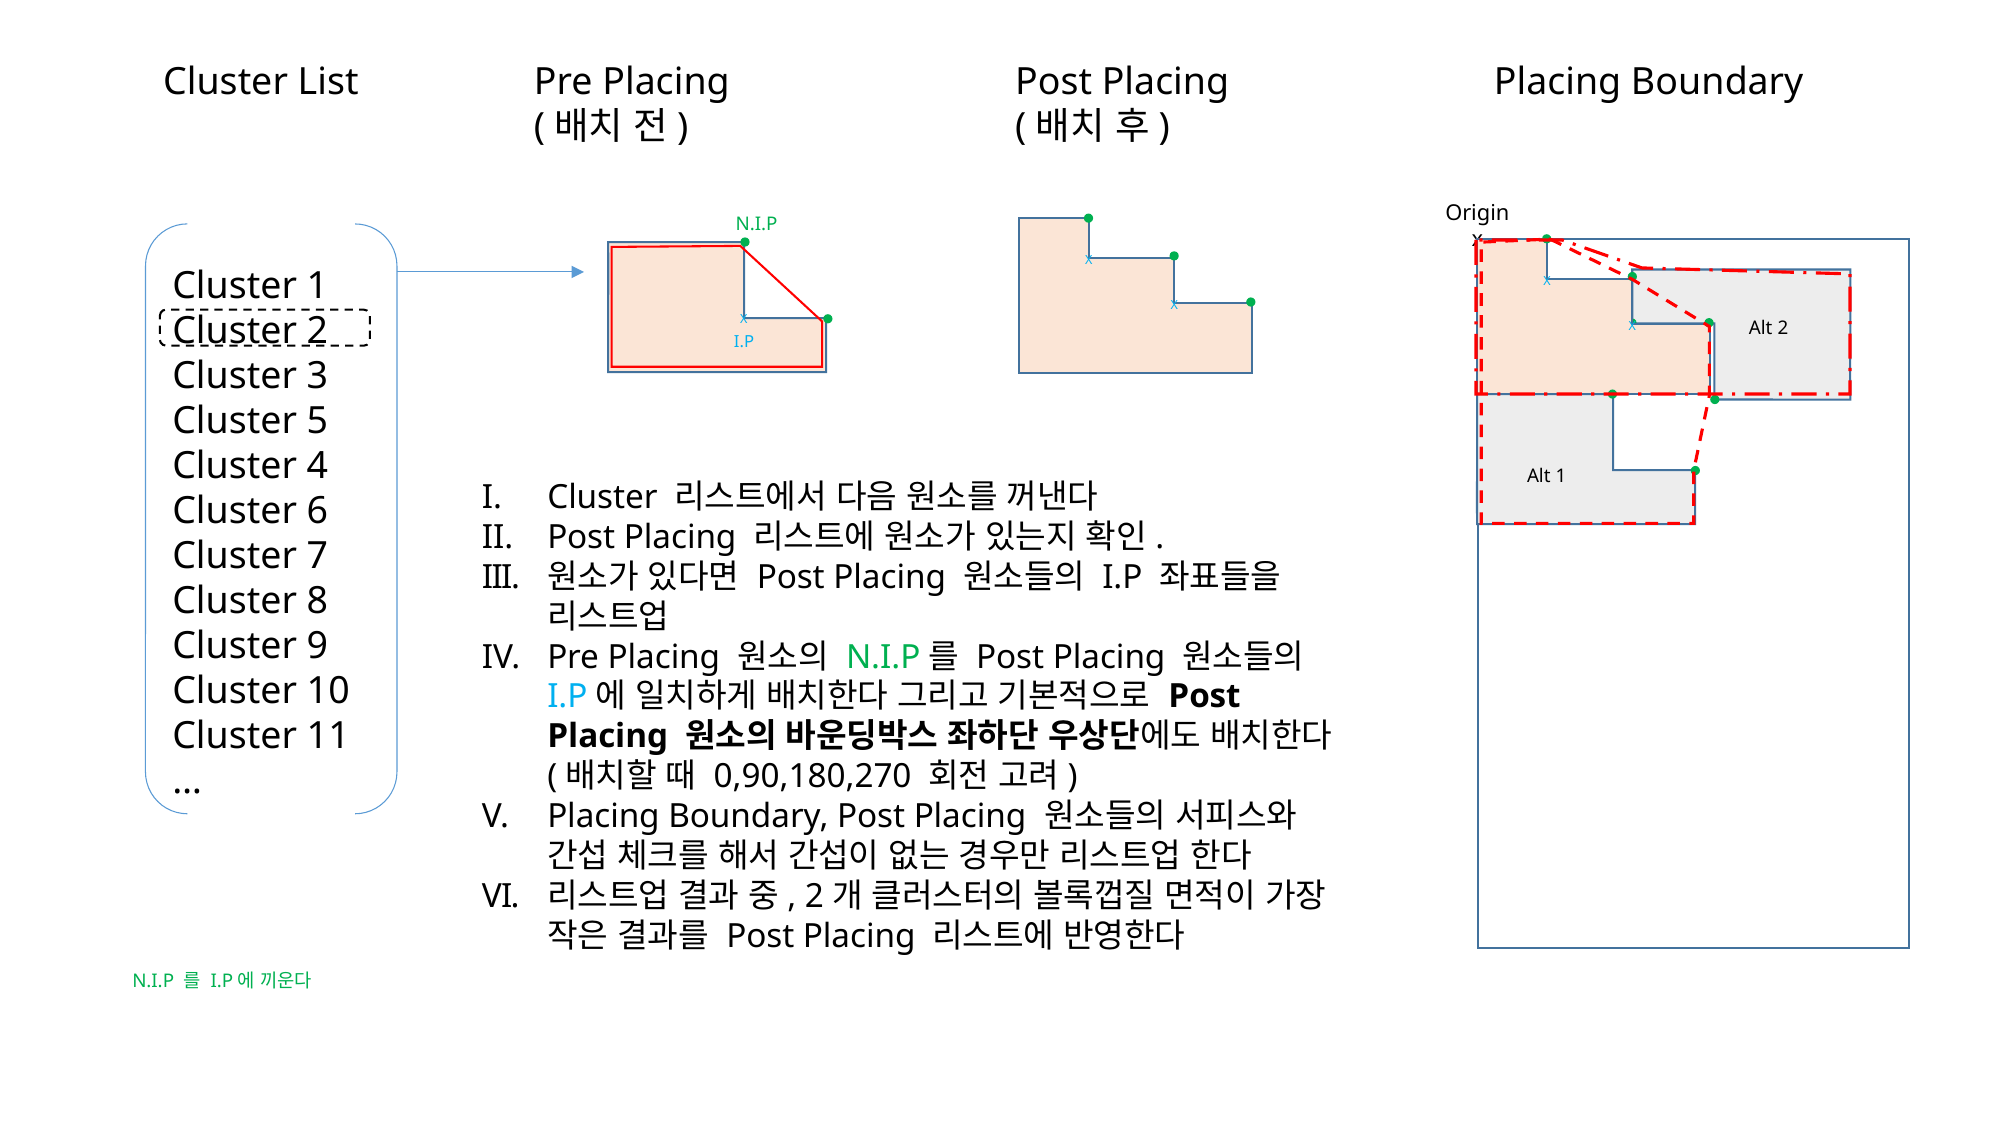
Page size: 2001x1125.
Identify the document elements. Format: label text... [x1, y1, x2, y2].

text_box [1082, 212, 1095, 224]
text_box [1018, 217, 1253, 374]
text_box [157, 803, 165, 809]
text_box [158, 308, 371, 347]
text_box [1627, 269, 1851, 405]
text_box N.I.P [720, 204, 793, 242]
text_box Pre Placing (배치 전) [519, 49, 745, 155]
text_box [1541, 233, 1553, 239]
text_box [610, 244, 824, 368]
text_box [1477, 238, 1910, 949]
text_box I.P [719, 323, 770, 359]
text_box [1476, 389, 1700, 525]
text_box Placing Boundary [1479, 49, 1819, 110]
text_box [144, 223, 398, 815]
text_box Post Placing (배치 후) [1000, 49, 1245, 155]
text_box [1245, 296, 1257, 308]
text_box Cluster List [148, 49, 374, 110]
text_box [822, 313, 834, 325]
text_box N.I.P 를 I.P에 끼운다 [117, 961, 327, 999]
text_box [607, 241, 828, 374]
text_box X [1155, 289, 1193, 320]
text_box X [725, 303, 763, 334]
text_box Cluster 리스트에서 다음 원소를 꺼낸다 Post Placing 리스트에 원소가 있는지 확인. 원소가 있다면 Post Placing 원소들의 I.P 좌표들을 리스트업 Pre Placing 원소의 N.I.P를 Post Placing 원소들의 I.P에 일치하게 배치한다 그리고 기본적으로 Post Placing 원소의 바운딩박스 좌하단 우상단에도 배치한다(배치할 때 0,90,180,270 회전 고려) Placing Boundary, Post Placing 원소들의 서피스와 간섭 체크를 해서 간섭이 없는 경우만 리스트업 한다 리스트업 결과 중, 2개 클러스터의 볼록껍질 면적이 가장 작은 결과를 Post Placing 리스트에 반영한다 [467, 467, 1360, 962]
text_box [739, 236, 751, 248]
text_box X [1070, 244, 1108, 275]
text_box Origin x [1430, 191, 1525, 259]
text_box [1474, 238, 1693, 389]
text_box [1700, 405, 1709, 442]
text_box [1168, 250, 1180, 262]
